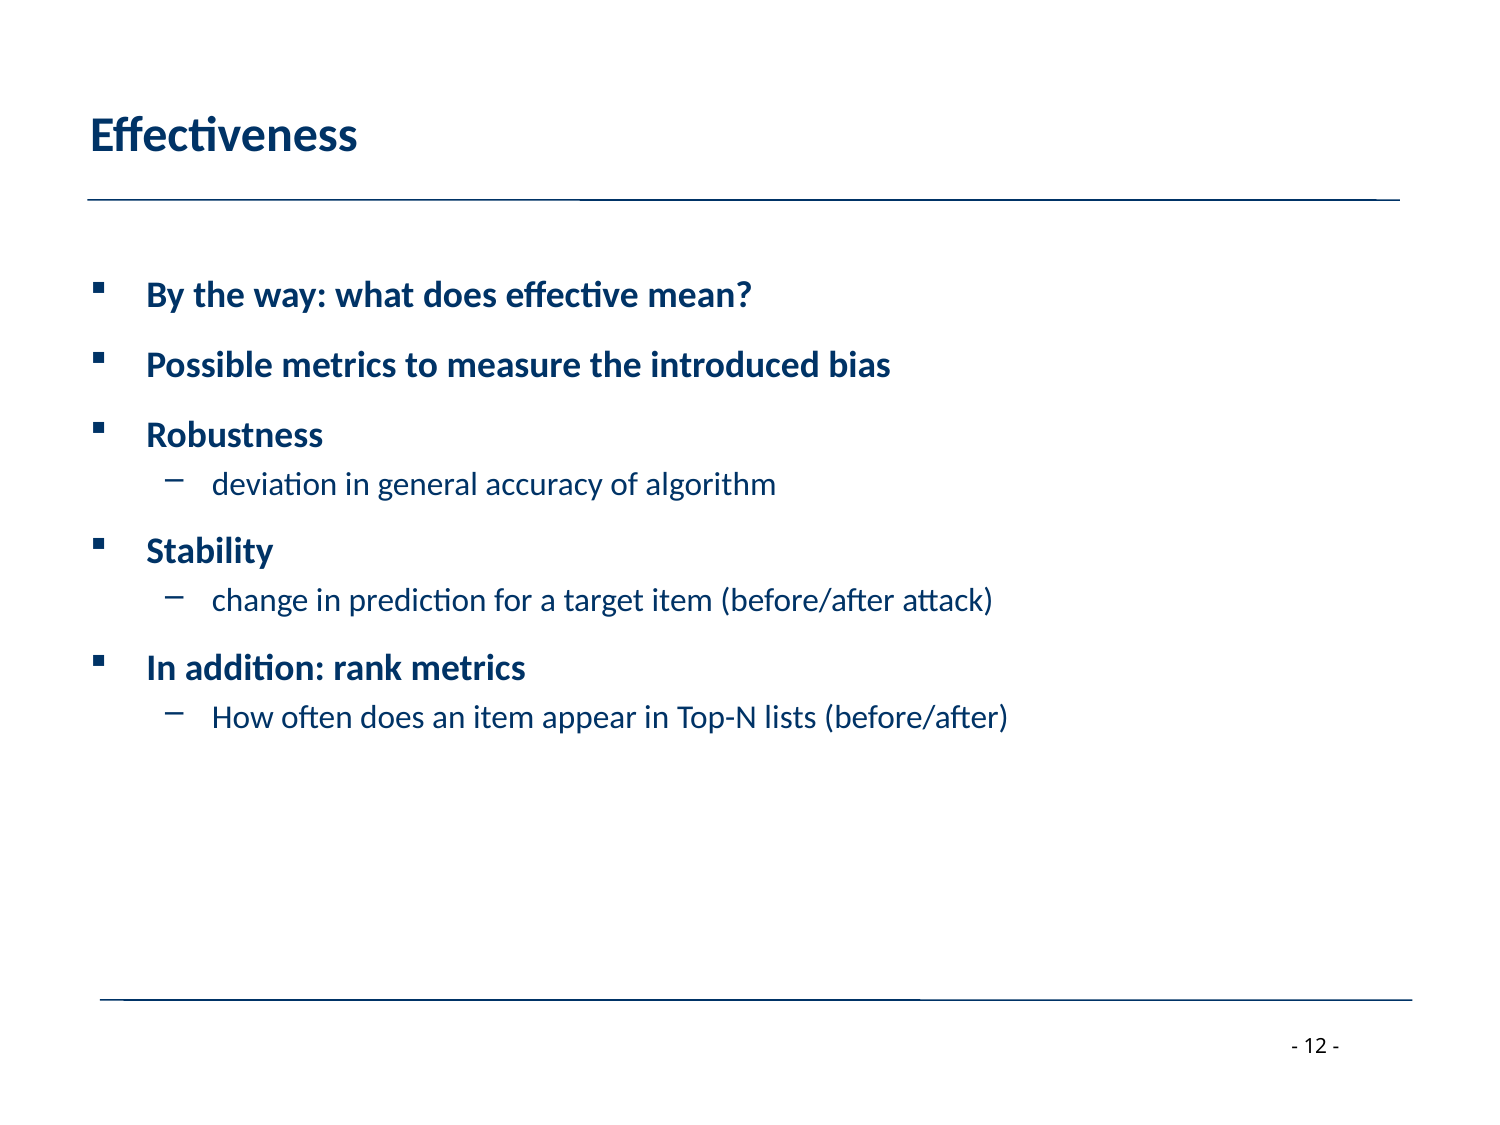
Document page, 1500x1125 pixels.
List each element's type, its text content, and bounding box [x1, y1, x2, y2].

title Effectiveness [74, 37, 1426, 226]
list By the way: what does effective mean? Possible metrics to measure the introduced bias Robustness deviation in general accuracy of algorithm Stability change in prediction for a target item (before/after attack) In addition: rank metrics How often does an item appear in Top-N lists (before/after) [74, 262, 1426, 1006]
